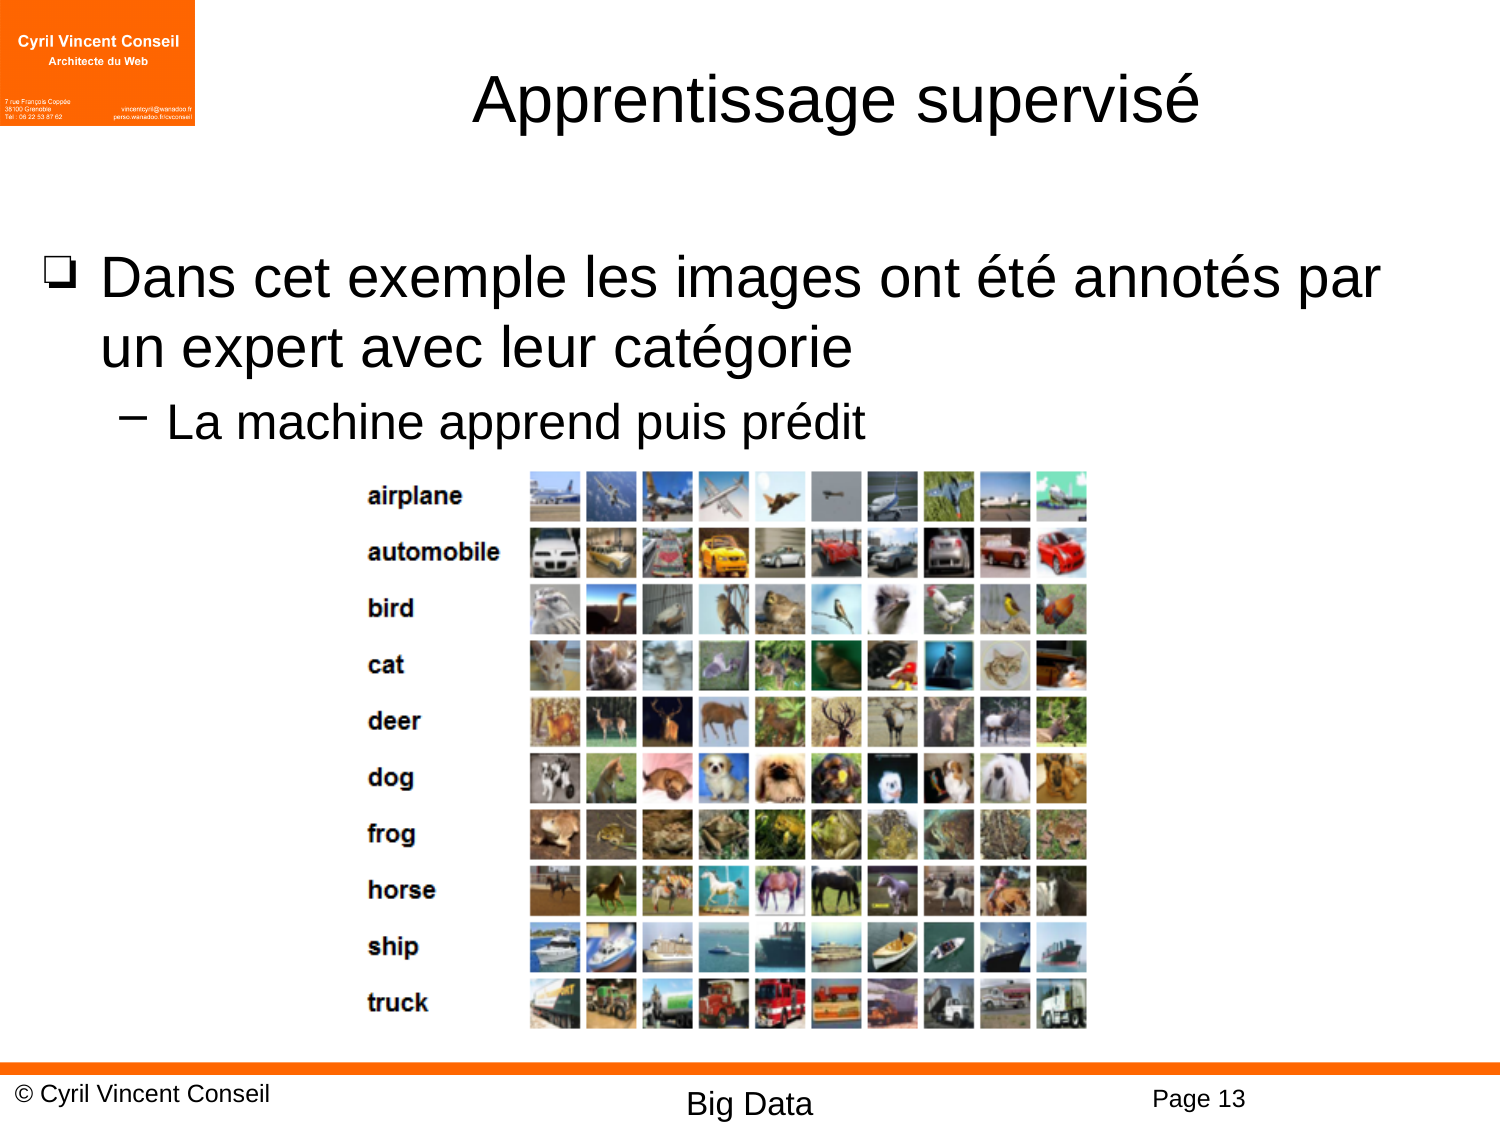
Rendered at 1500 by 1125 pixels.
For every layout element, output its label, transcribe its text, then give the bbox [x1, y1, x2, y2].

list Dans cet exemple les images ont été annotés par un expert avec leur catégorie La machine apprend puis prédit [29, 231, 1468, 1059]
picture [0, 0, 195, 126]
picture [359, 467, 1105, 1044]
title Apprentissage supervisé [194, 2, 1480, 190]
